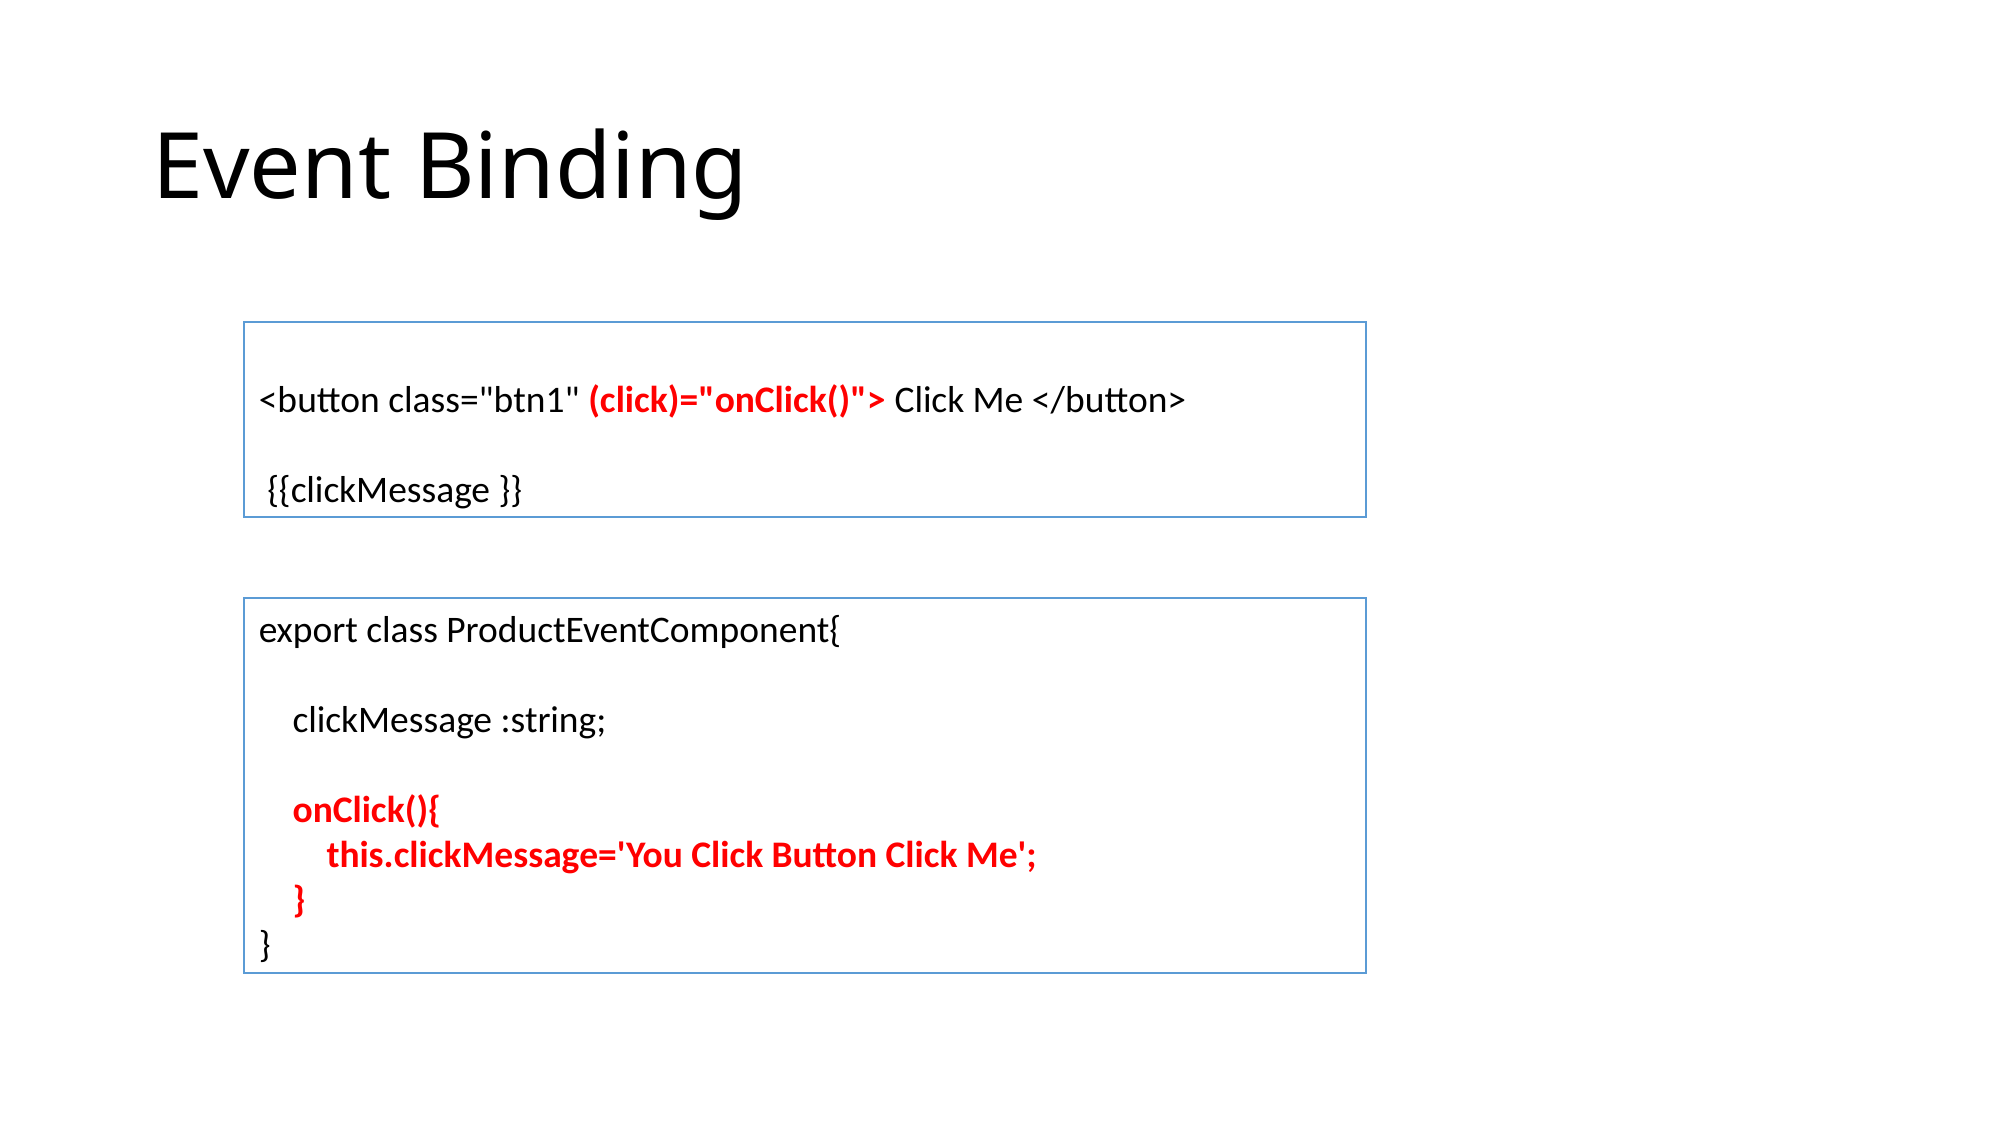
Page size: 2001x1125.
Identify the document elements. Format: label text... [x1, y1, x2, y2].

text_box export class ProductEventComponent{ clickMessage :string; onClick(){ this.clickMessage='You Click Button Click Me'; } } [243, 597, 1367, 974]
text_box <button class="btn1" (click)="onClick()"> Click Me </button> {{clickMessage }} [243, 321, 1367, 518]
title Event Binding [137, 59, 1863, 278]
